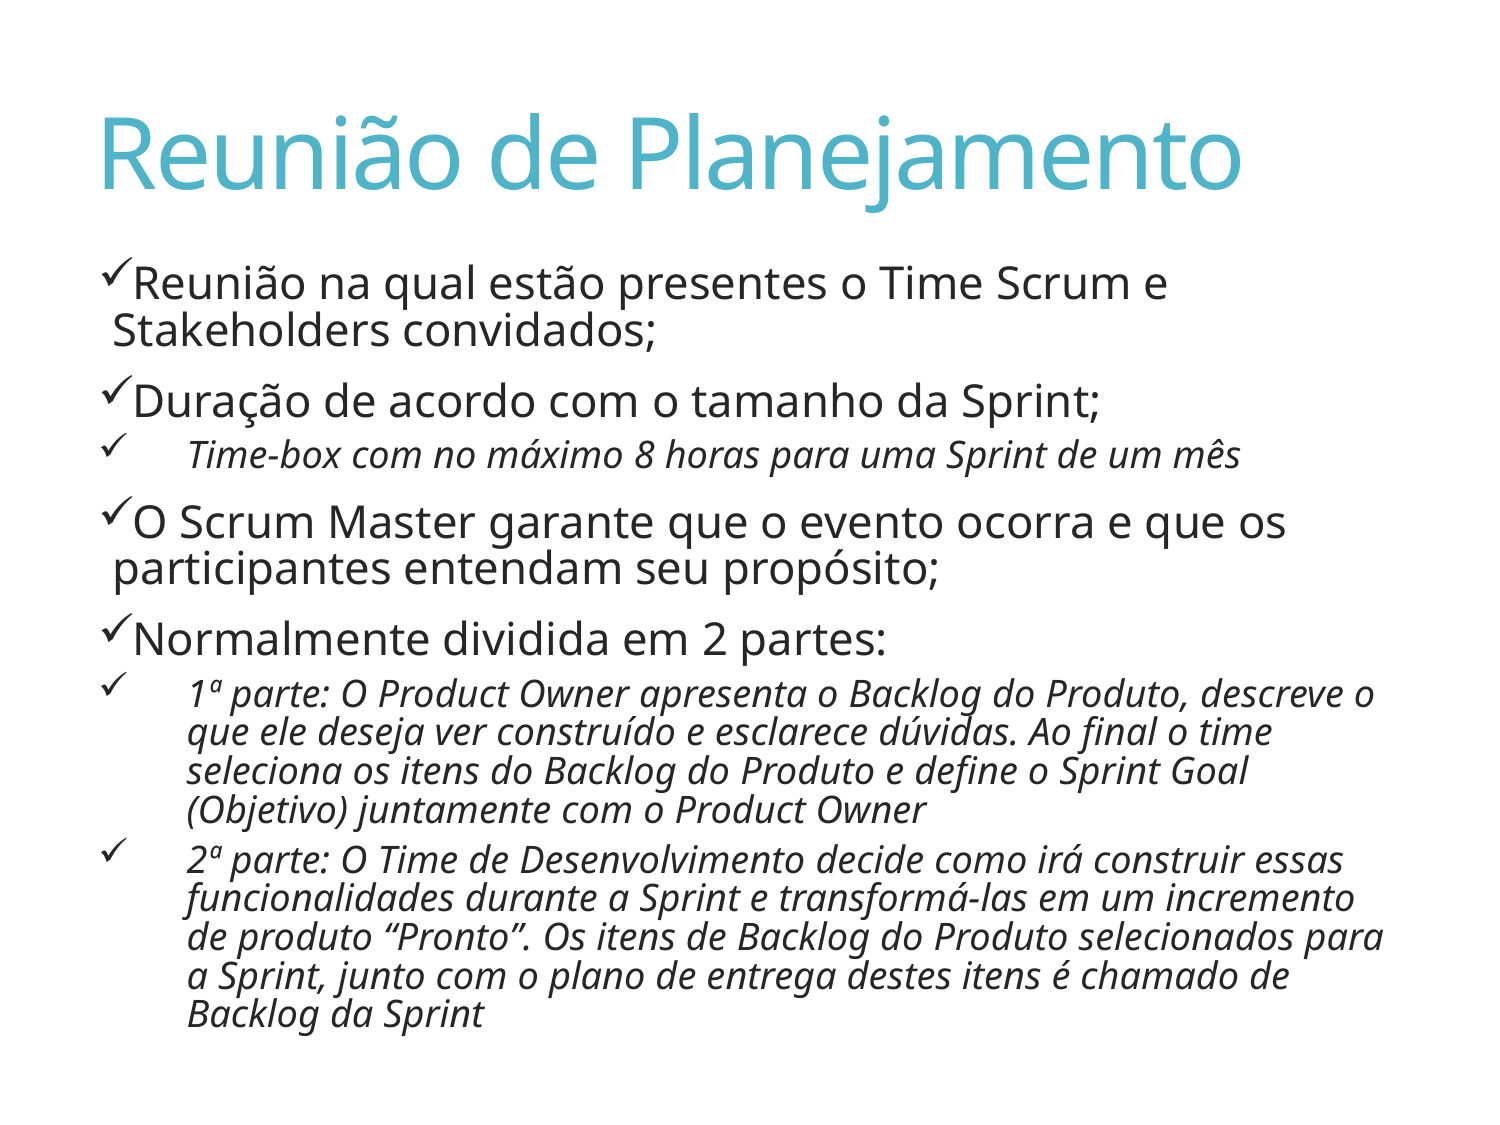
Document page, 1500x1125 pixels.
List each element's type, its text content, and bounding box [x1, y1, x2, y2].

list Reunião na qual estão presentes o Time Scrum e Stakeholders convidados; Duração de acordo com o tamanho da Sprint; Time-box com no máximo 8 horas para uma Sprint de um mês O Scrum Master garante que o evento ocorra e que os participantes entendam seu propósito; Normalmente dividida em 2 partes: 1ª parte: O Product Owner apresenta o Backlog do Produto, descreve o que ele deseja ver construído e esclarece dúvidas. Ao final o time seleciona os itens do Backlog do Produto e define o Sprint Goal (Objetivo) juntamente com o Product Owner 2ª parte: O Time de Desenvolvimento decide como irá construir essas funcionalidades durante a Sprint e transformá-las em um incremento de produto “Pronto”. Os itens de Backlog do Produto selecionados para a Sprint, junto com o plano de entrega destes itens é chamado de Backlog da Sprint [83, 255, 1407, 1047]
title Reunião de Planejamento [80, 81, 1407, 232]
